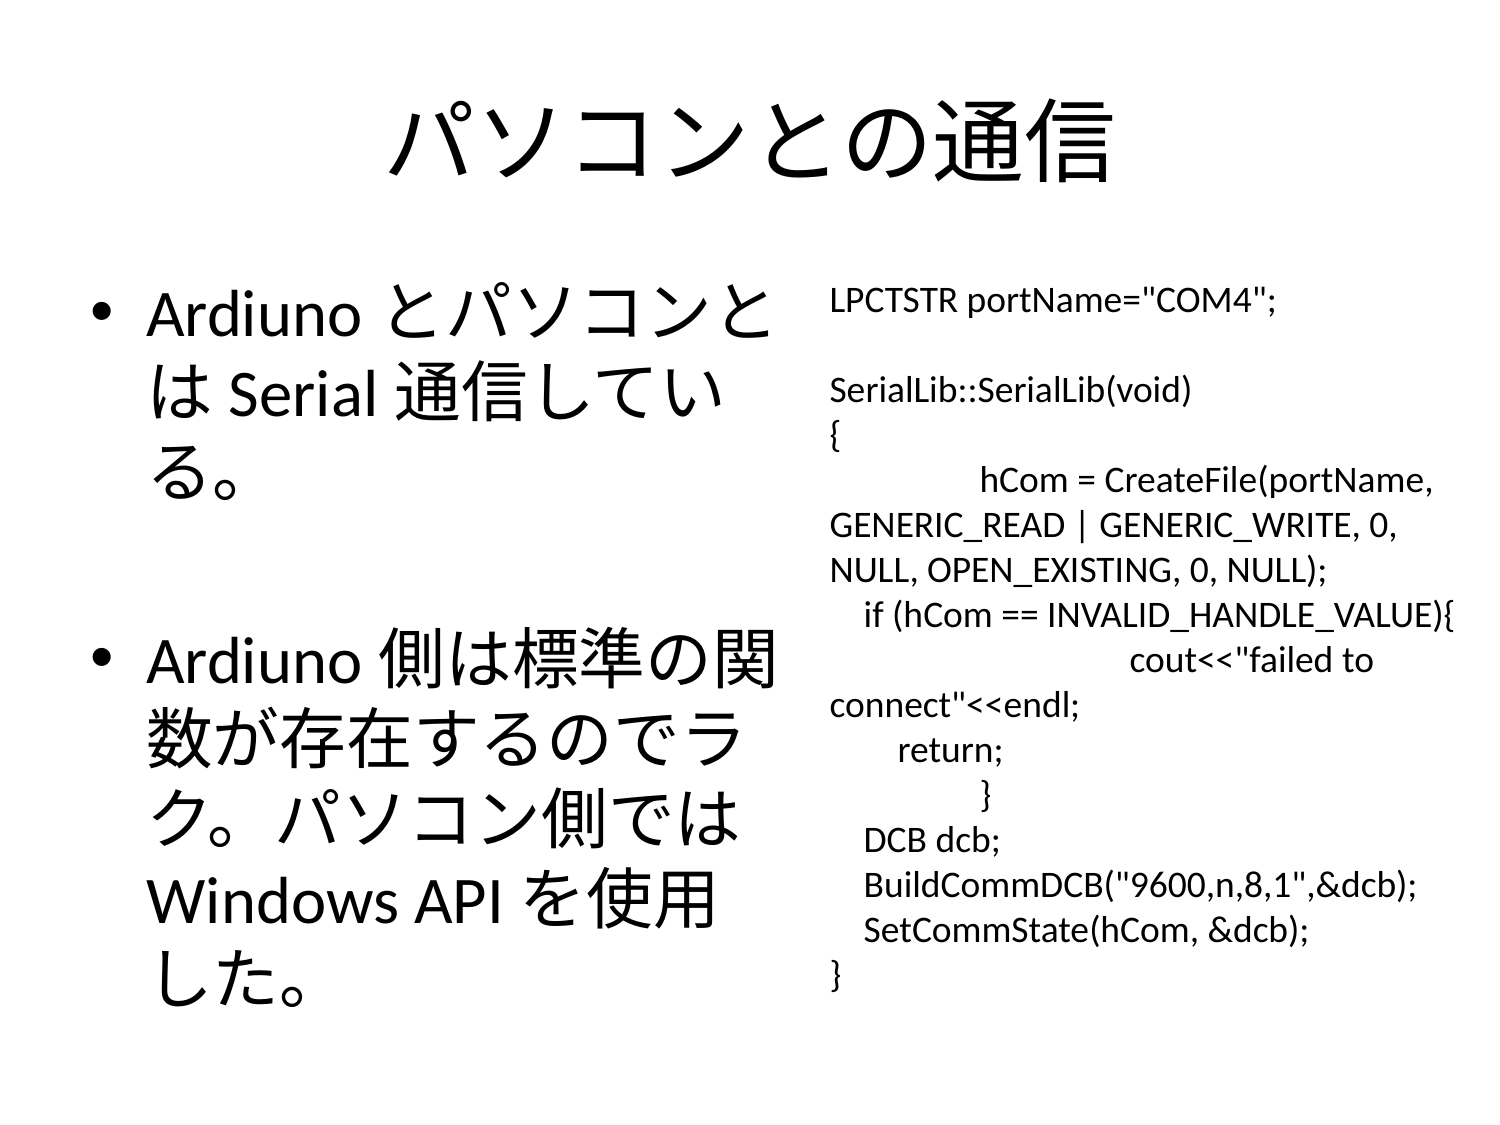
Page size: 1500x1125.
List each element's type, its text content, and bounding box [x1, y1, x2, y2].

text_box LPCTSTR portName="COM4"; SerialLib::SerialLib(void) { hCom = CreateFile(portName, GENERIC_READ | GENERIC_WRITE, 0, NULL, OPEN_EXISTING, 0, NULL); if (hCom == INVALID_HANDLE_VALUE){ cout<<"failed to connect"<<endl; return; } DCB dcb; BuildCommDCB("9600,n,8,1",&dcb); SetCommState(hCom, &dcb); } [814, 267, 1500, 1002]
list ArdiunoとパソコンとはSerial通信している。 Ardiuno側は標準の関数が存在するのでラク。パソコン側ではWindows APIを使用した。 [75, 262, 798, 988]
title パソコンとの通信 [75, 45, 1425, 233]
